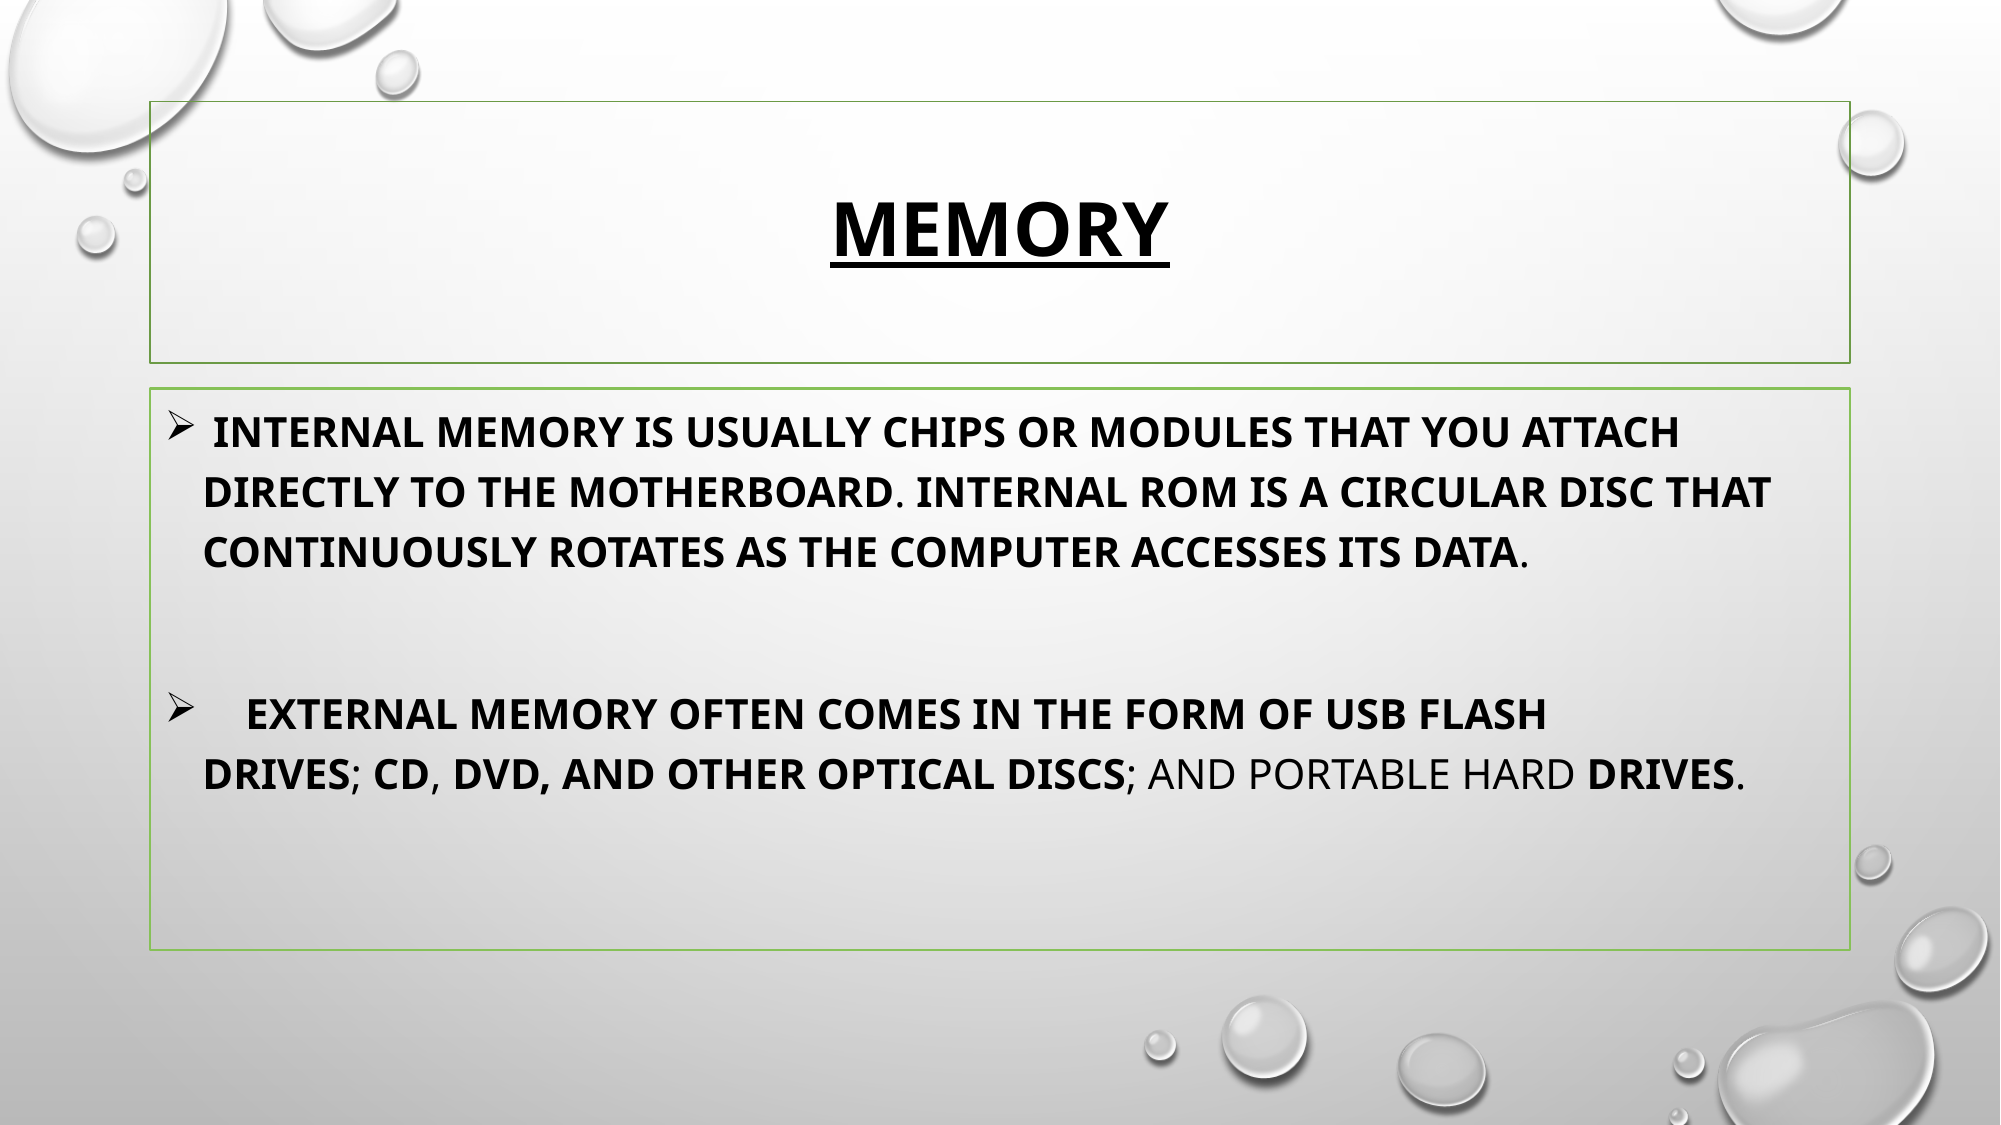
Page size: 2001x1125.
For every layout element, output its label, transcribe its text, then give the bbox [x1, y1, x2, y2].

list Internal memory is usually chips or modules that you attach directly to the motherboard. Internal ROM is a circular disc that continuously rotates as the computer accesses its data. External memory often comes in the form of USB flash drives; CD, DVD, and other optical discs; and portable hard drives. [149, 387, 1851, 951]
picture [0, 0, 2000, 1125]
title MEMORY [149, 101, 1851, 364]
